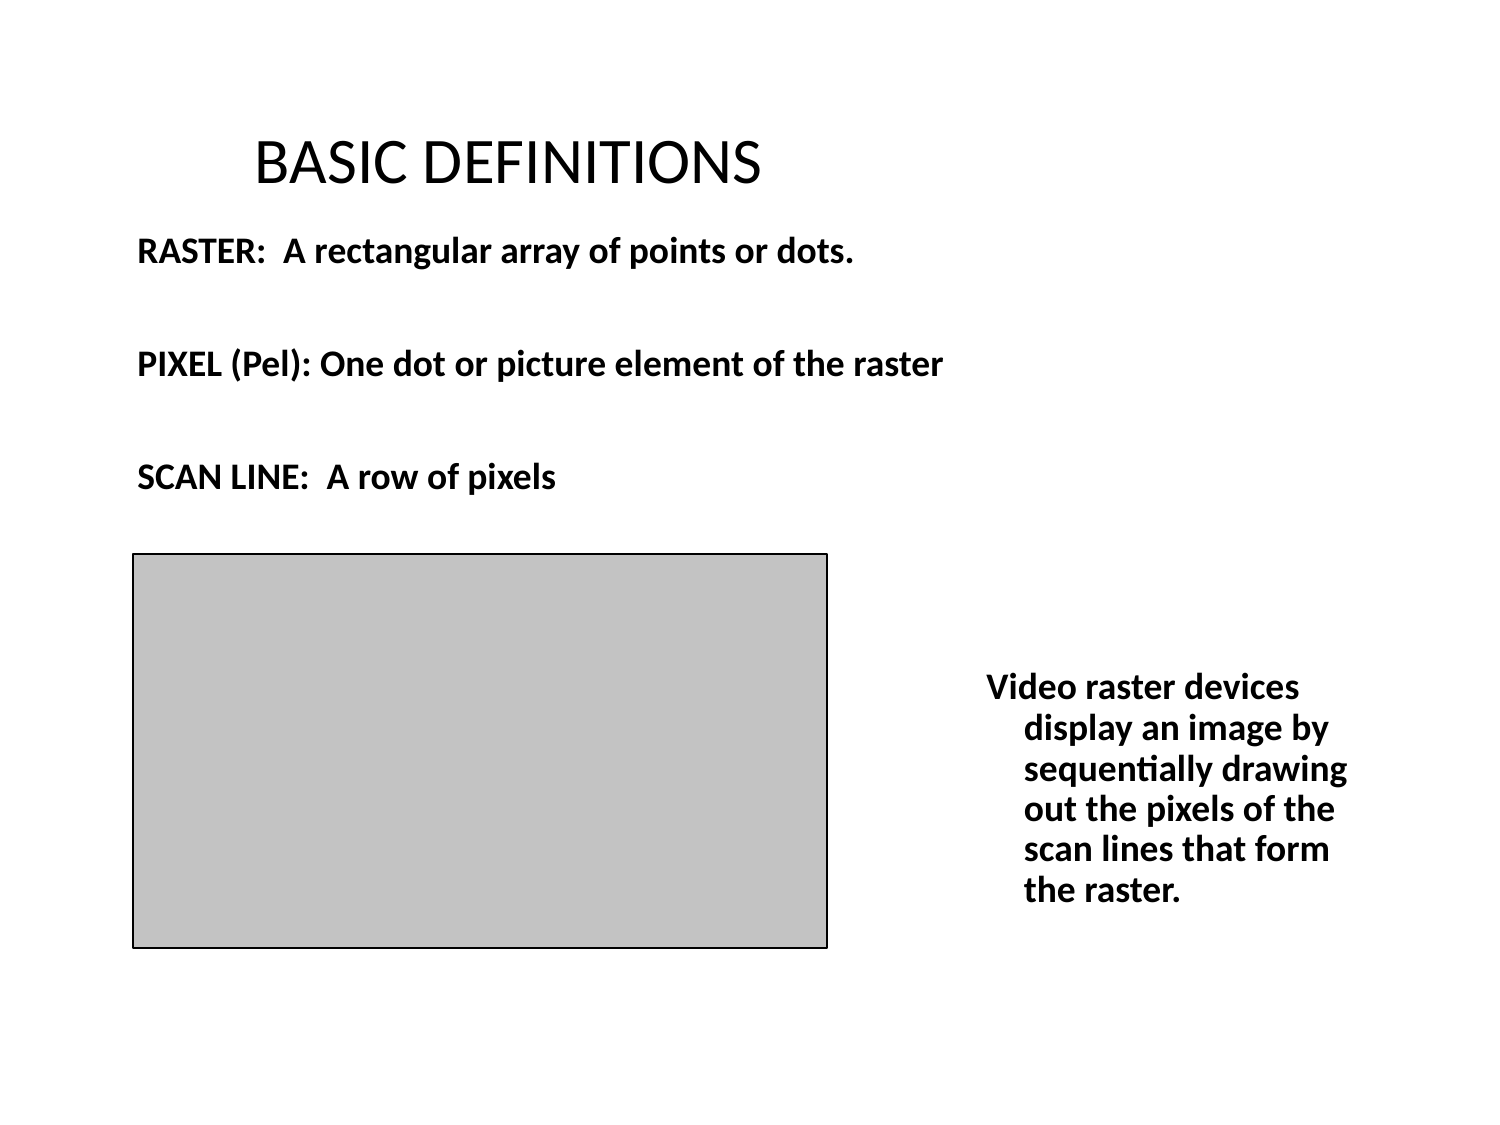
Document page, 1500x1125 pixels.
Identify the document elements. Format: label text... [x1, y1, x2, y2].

picture [126, 547, 832, 953]
text_box Video raster devices display an image by sequentially drawing out the pixels of the scan lines that form the raster. [976, 663, 1402, 915]
title BASIC DEFINITIONS [127, 114, 892, 203]
list RASTER: A rectangular array of points or dots. PIXEL (Pel): One dot or picture element of the raster SCAN LINE: A row of pixels [127, 227, 1375, 874]
